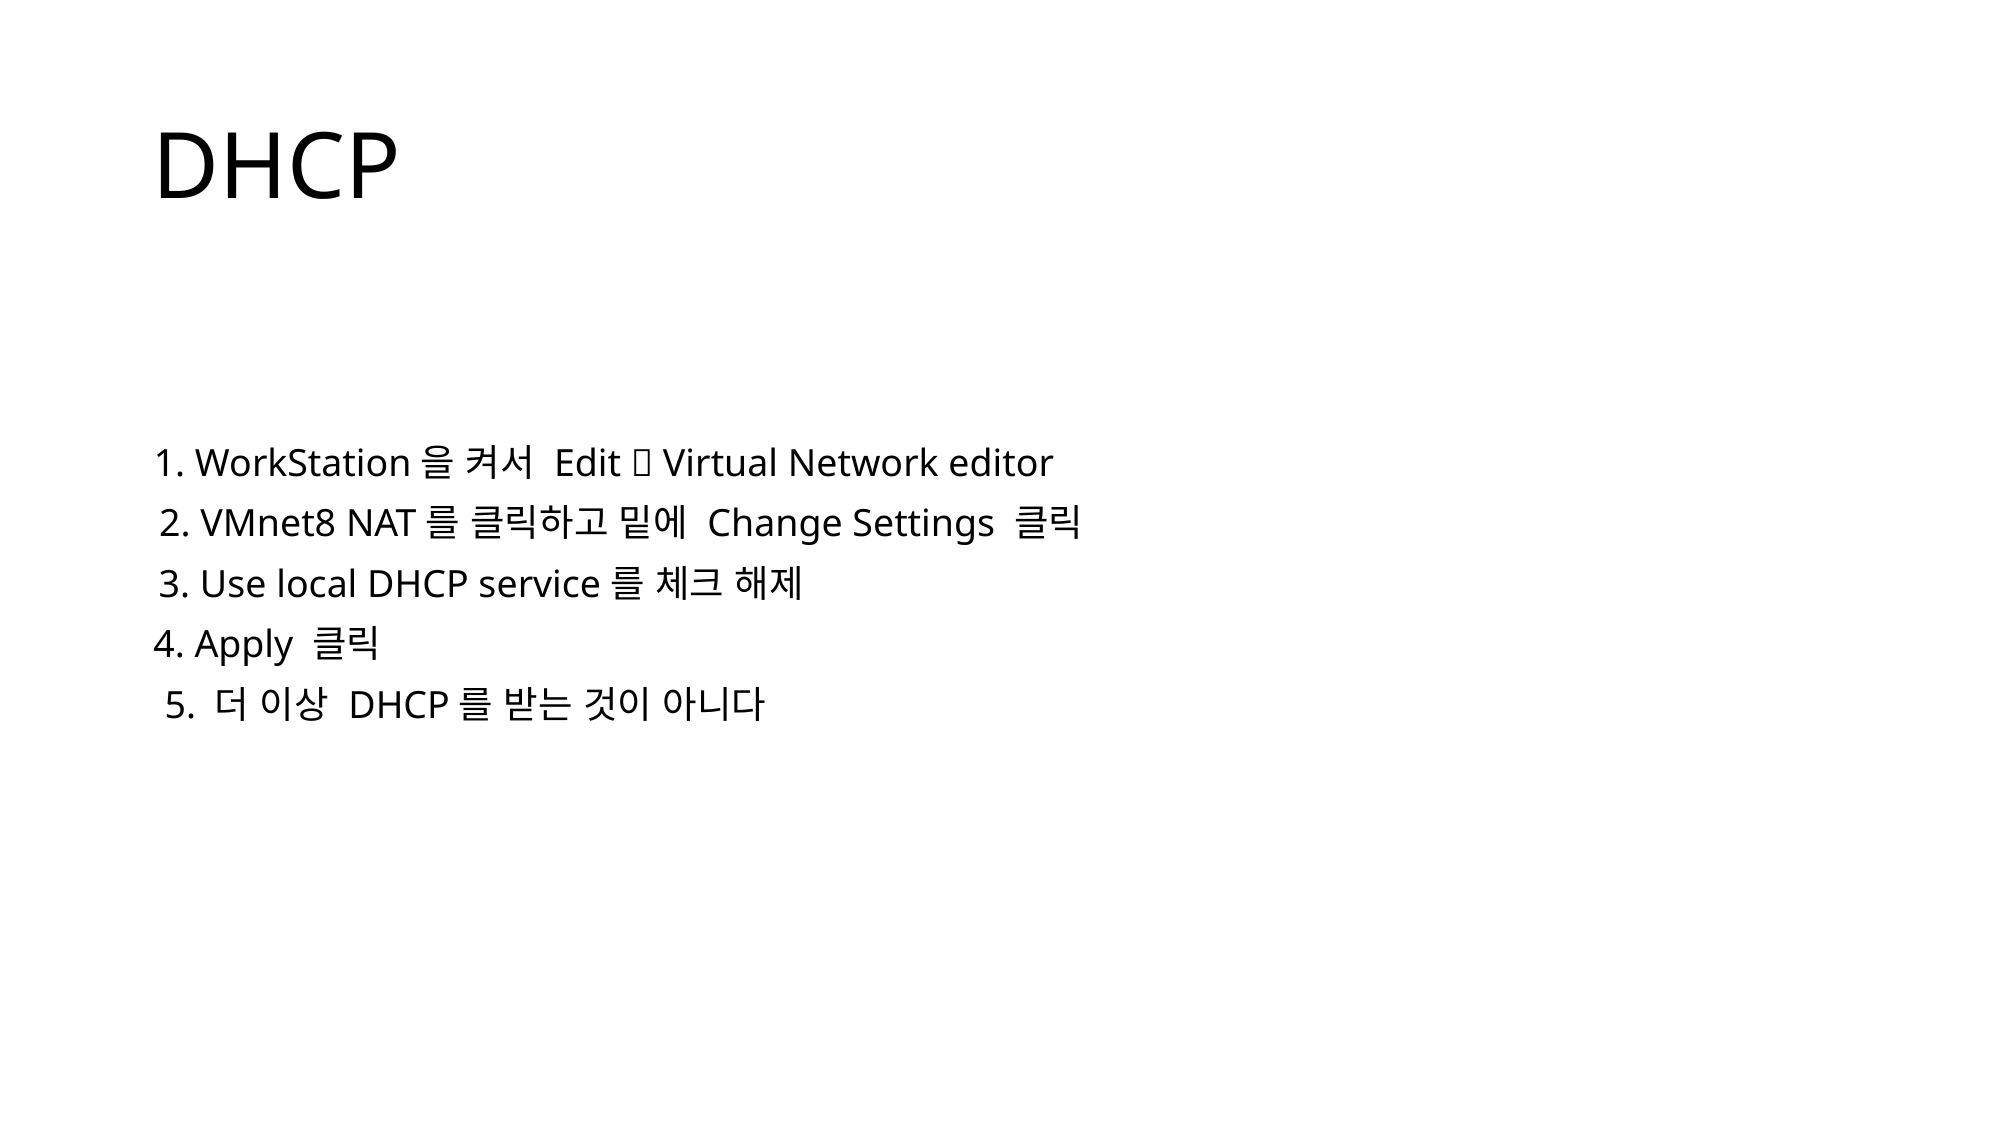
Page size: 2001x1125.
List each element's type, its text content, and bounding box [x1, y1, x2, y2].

text_box 4. Apply 클릭 [138, 613, 397, 673]
text_box 5. 더 이상 DHCP를 받는 것이 아니다 [149, 673, 782, 734]
text_box 3. Use local DHCP service를 체크 해제 [143, 552, 820, 613]
text_box 1. WorkStation을 켜서 Edit  Virtual Network editor [138, 431, 1070, 492]
title DHCP [137, 59, 1863, 278]
text_box 2. VMnet8 NAT를 클릭하고 밑에 Change Settings 클릭 [144, 491, 1099, 552]
